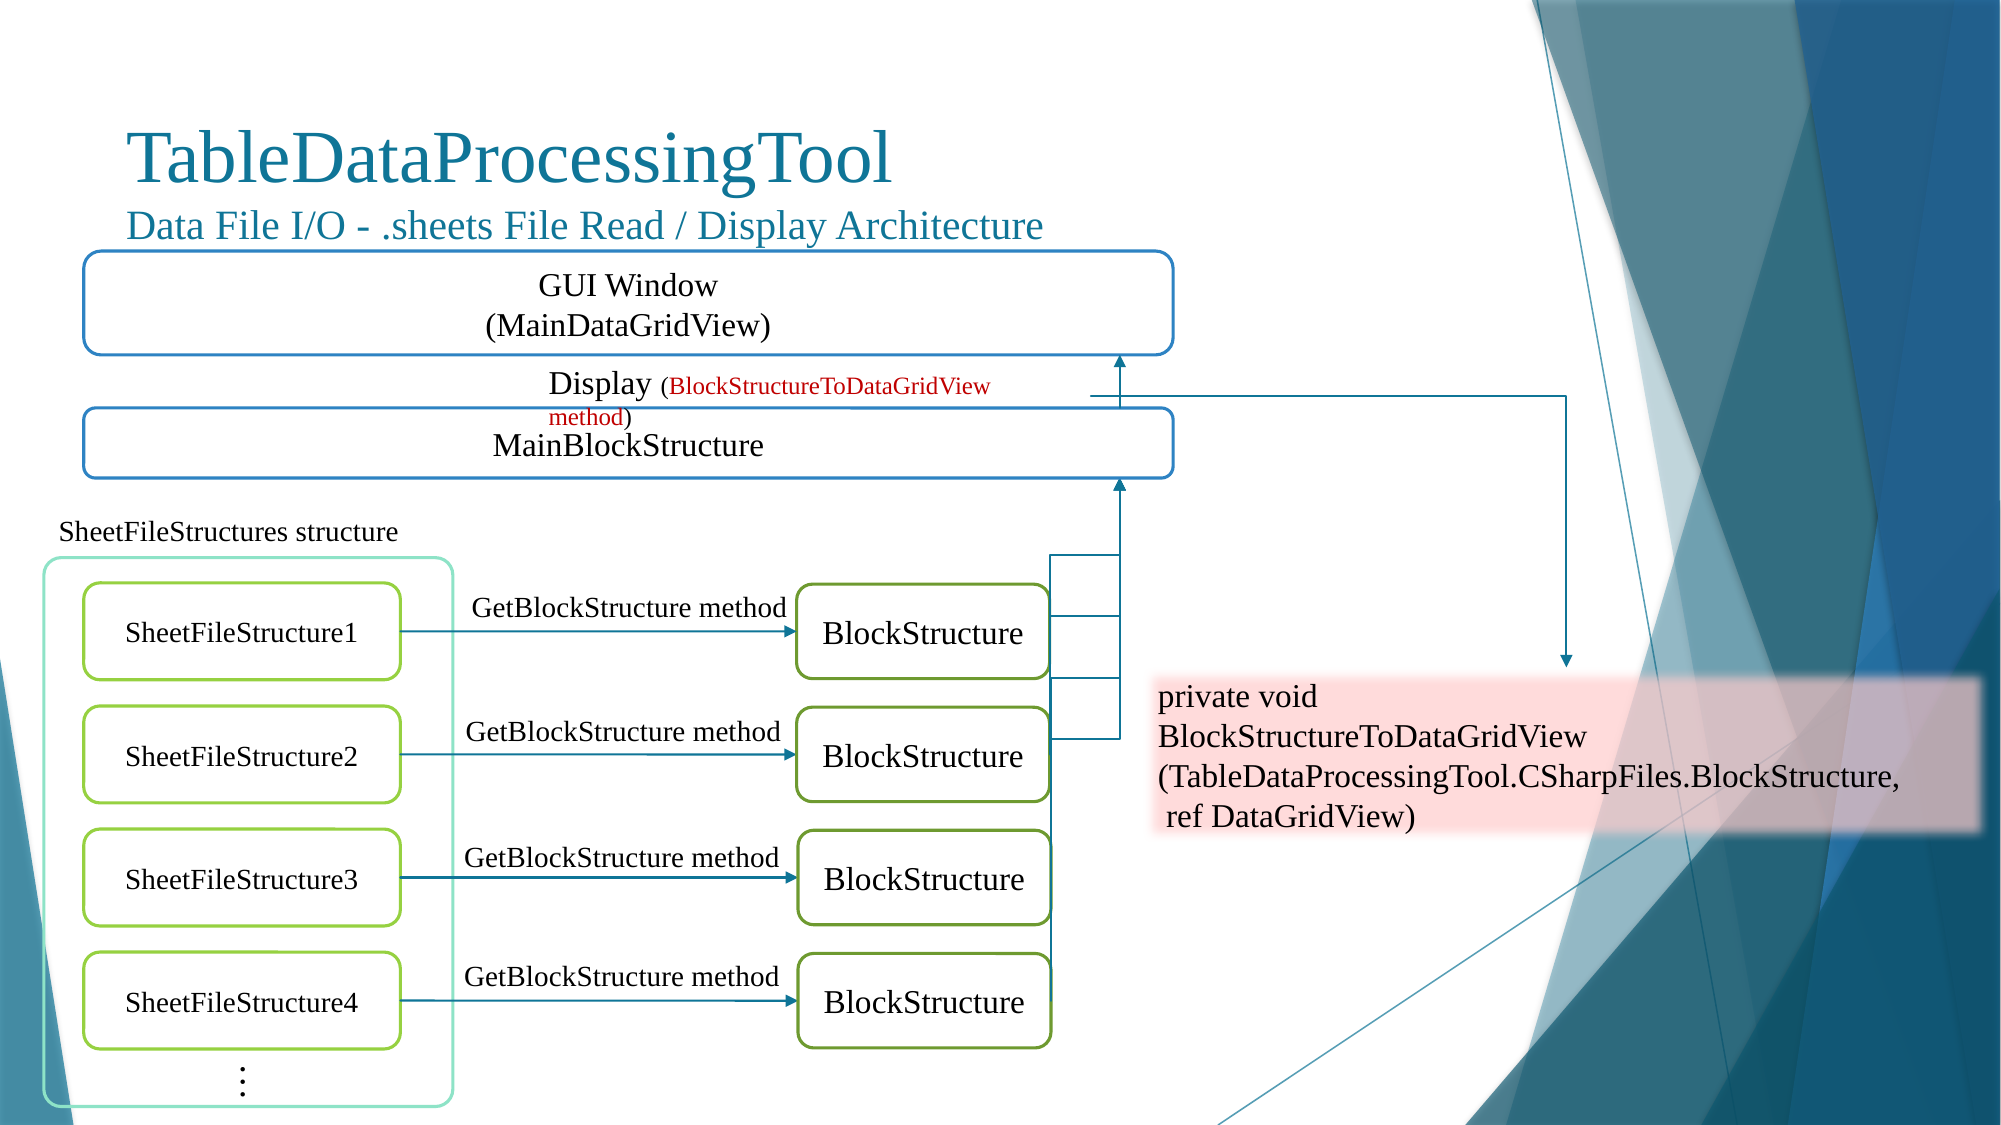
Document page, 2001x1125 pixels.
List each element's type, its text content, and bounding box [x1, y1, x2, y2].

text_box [1090, 380, 1567, 668]
text_box private void BlockStructureToDataGridView (TableDataProcessingTool.CSharpFiles.BlockStructure, ref DataGridView) [1178, 684, 1974, 826]
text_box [43, 250, 1174, 1114]
title TableDataProcessingTool Data File I/O - .sheets File Read / Display Architecture [111, 99, 1522, 317]
